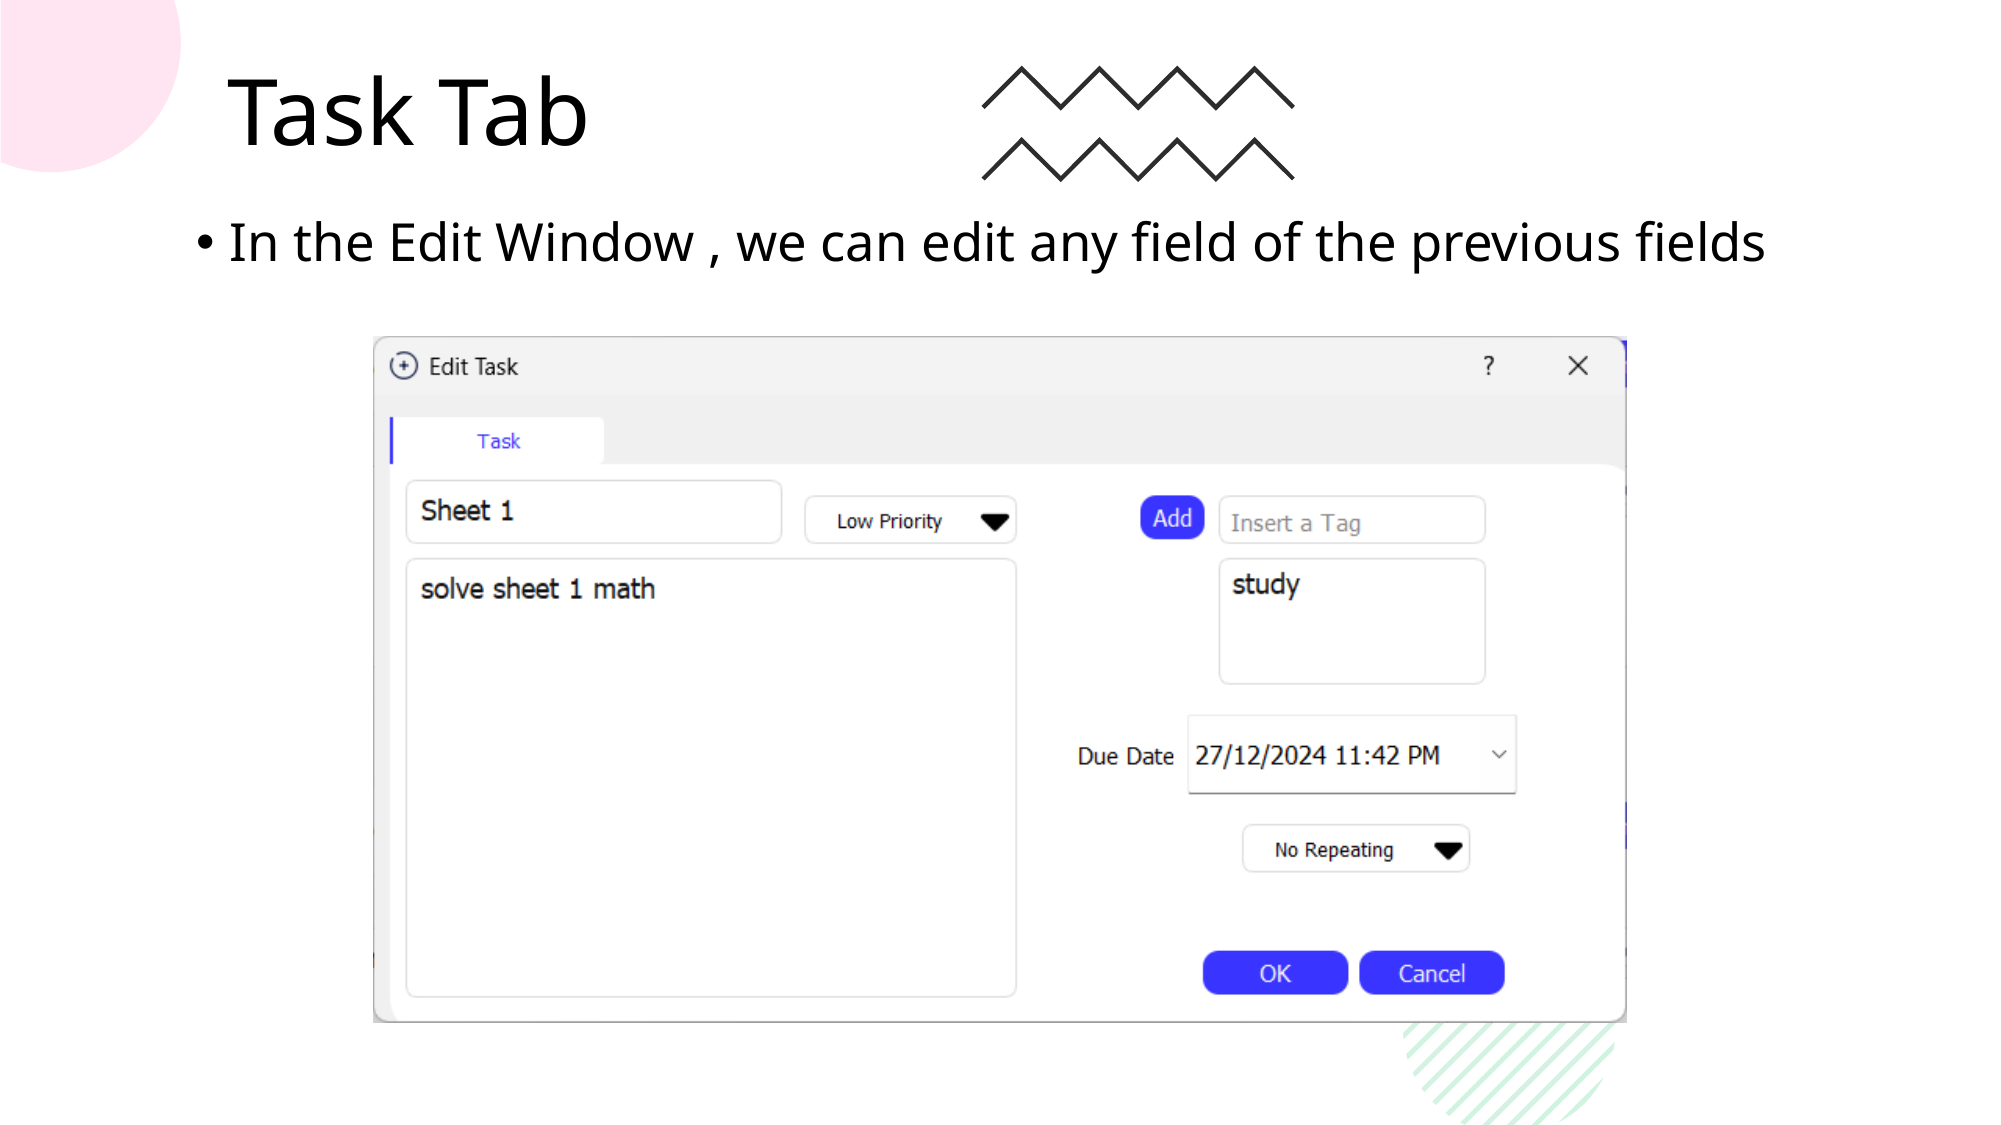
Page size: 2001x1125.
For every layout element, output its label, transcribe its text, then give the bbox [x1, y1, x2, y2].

list In the Edit Window , we can edit any field of the previous fields [181, 208, 1897, 293]
picture [373, 336, 1627, 1023]
title Task Tab [212, 58, 893, 208]
